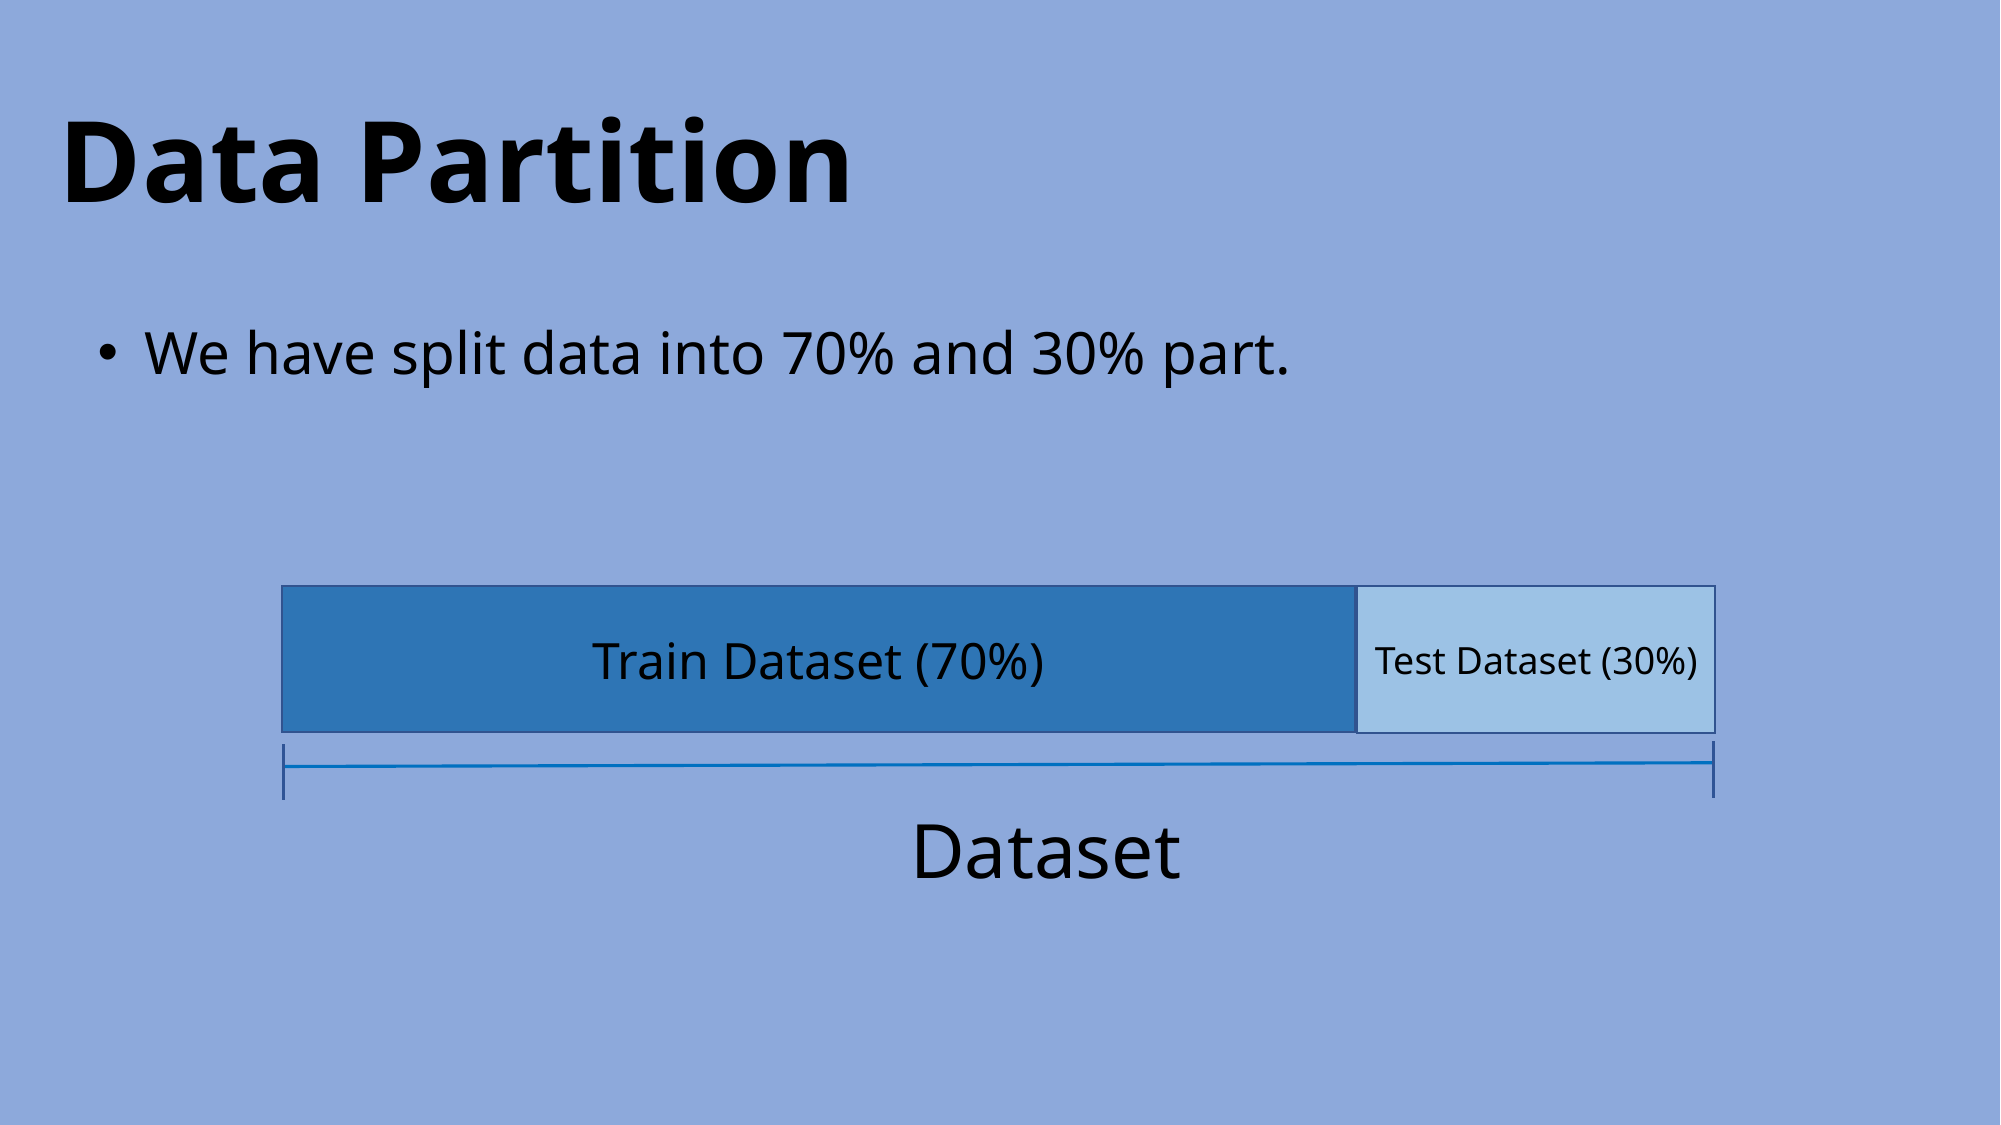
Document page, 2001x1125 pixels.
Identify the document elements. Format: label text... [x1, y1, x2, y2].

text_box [288, 762, 1709, 767]
text_box Data Partition [43, 82, 1116, 233]
text_box We have split data into 70% and 30% part. [82, 308, 1812, 394]
text_box Train Dataset (70%) [281, 586, 1355, 733]
text_box Test Dataset (30%) [1357, 586, 1716, 734]
text_box Dataset [745, 796, 1419, 902]
